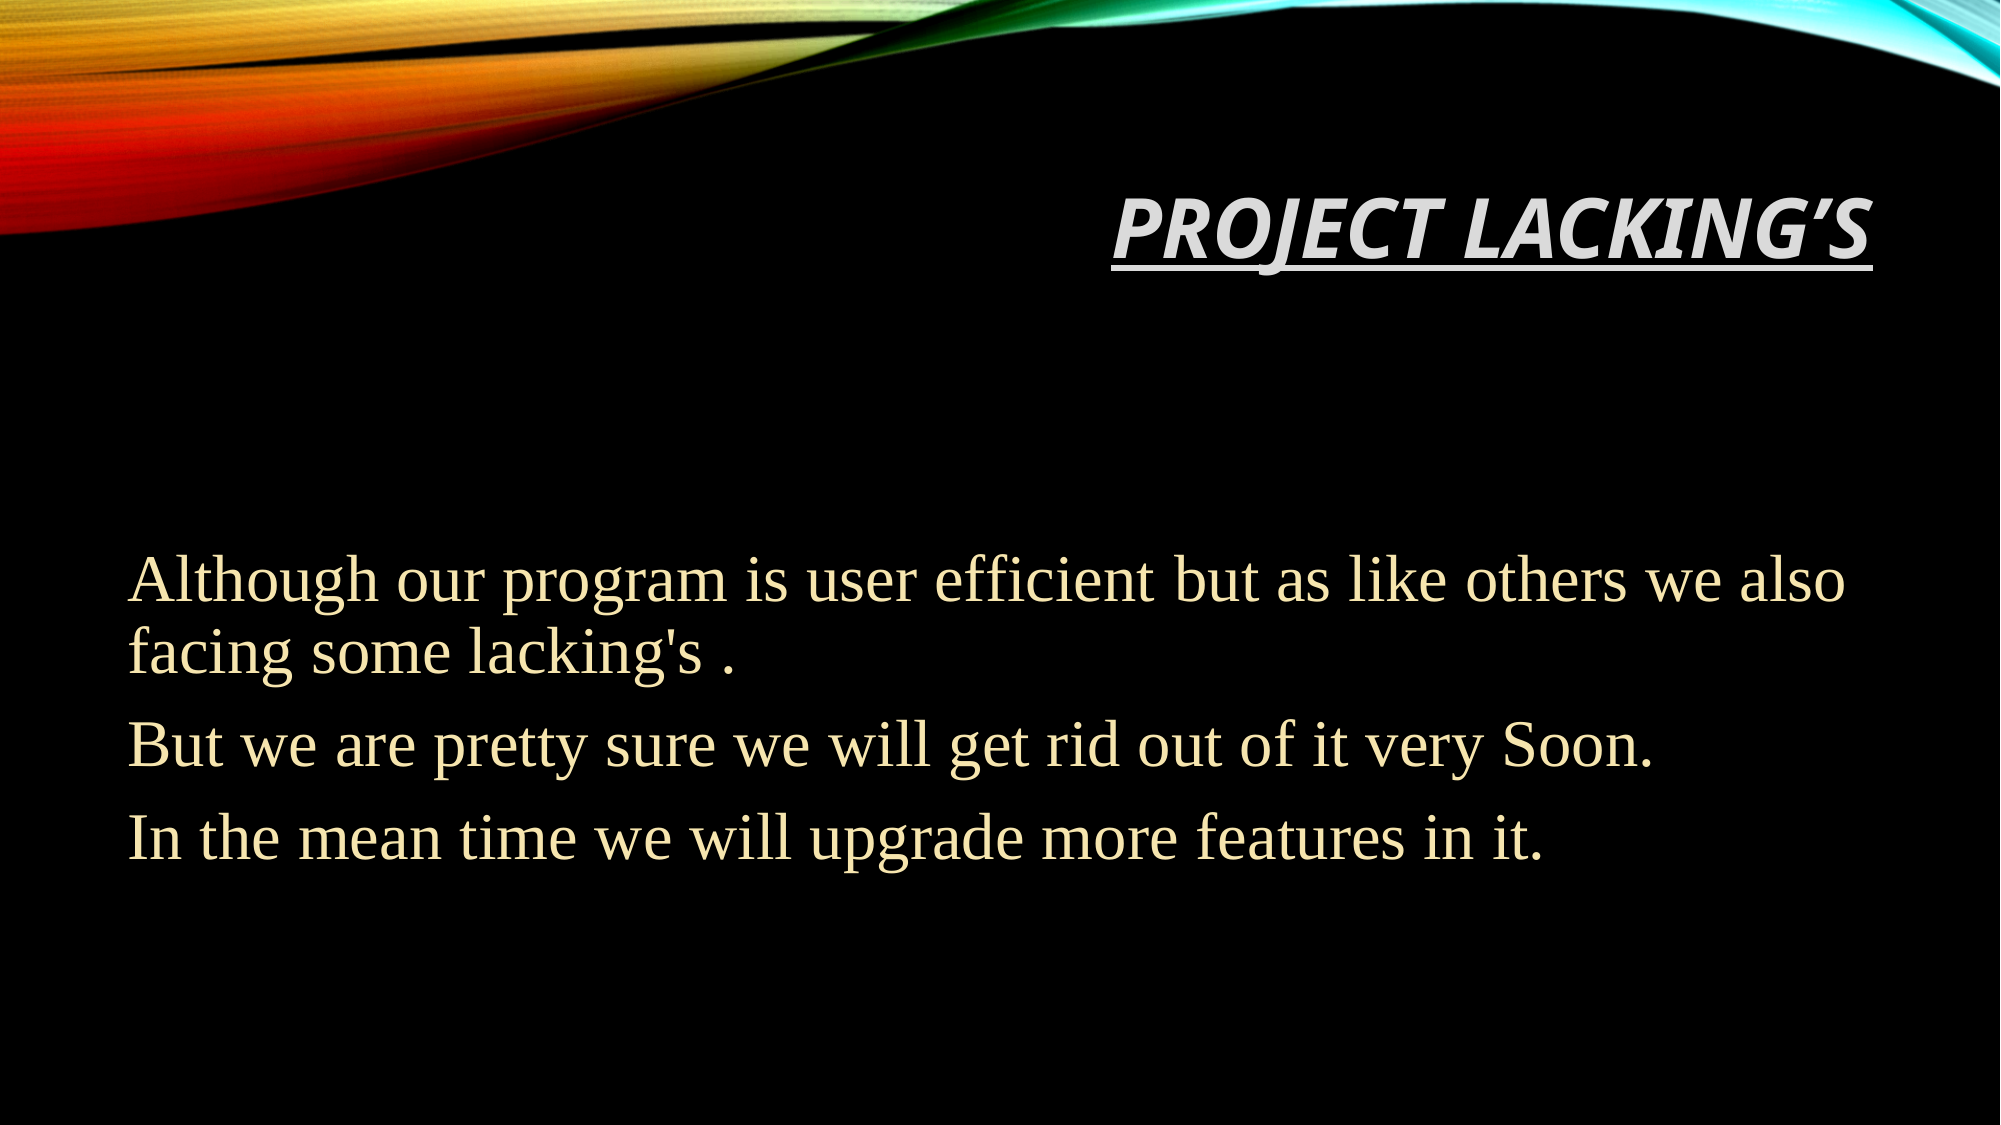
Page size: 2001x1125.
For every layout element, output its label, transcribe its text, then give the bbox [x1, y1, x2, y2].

list Although our program is user efficient but as like others we also facing some lacking's . But we are pretty sure we will get rid out of it very Soon. In the mean time we will upgrade more features in it. [112, 536, 1888, 1125]
picture [0, 0, 2000, 237]
title Project lacking’s [474, 125, 1888, 338]
